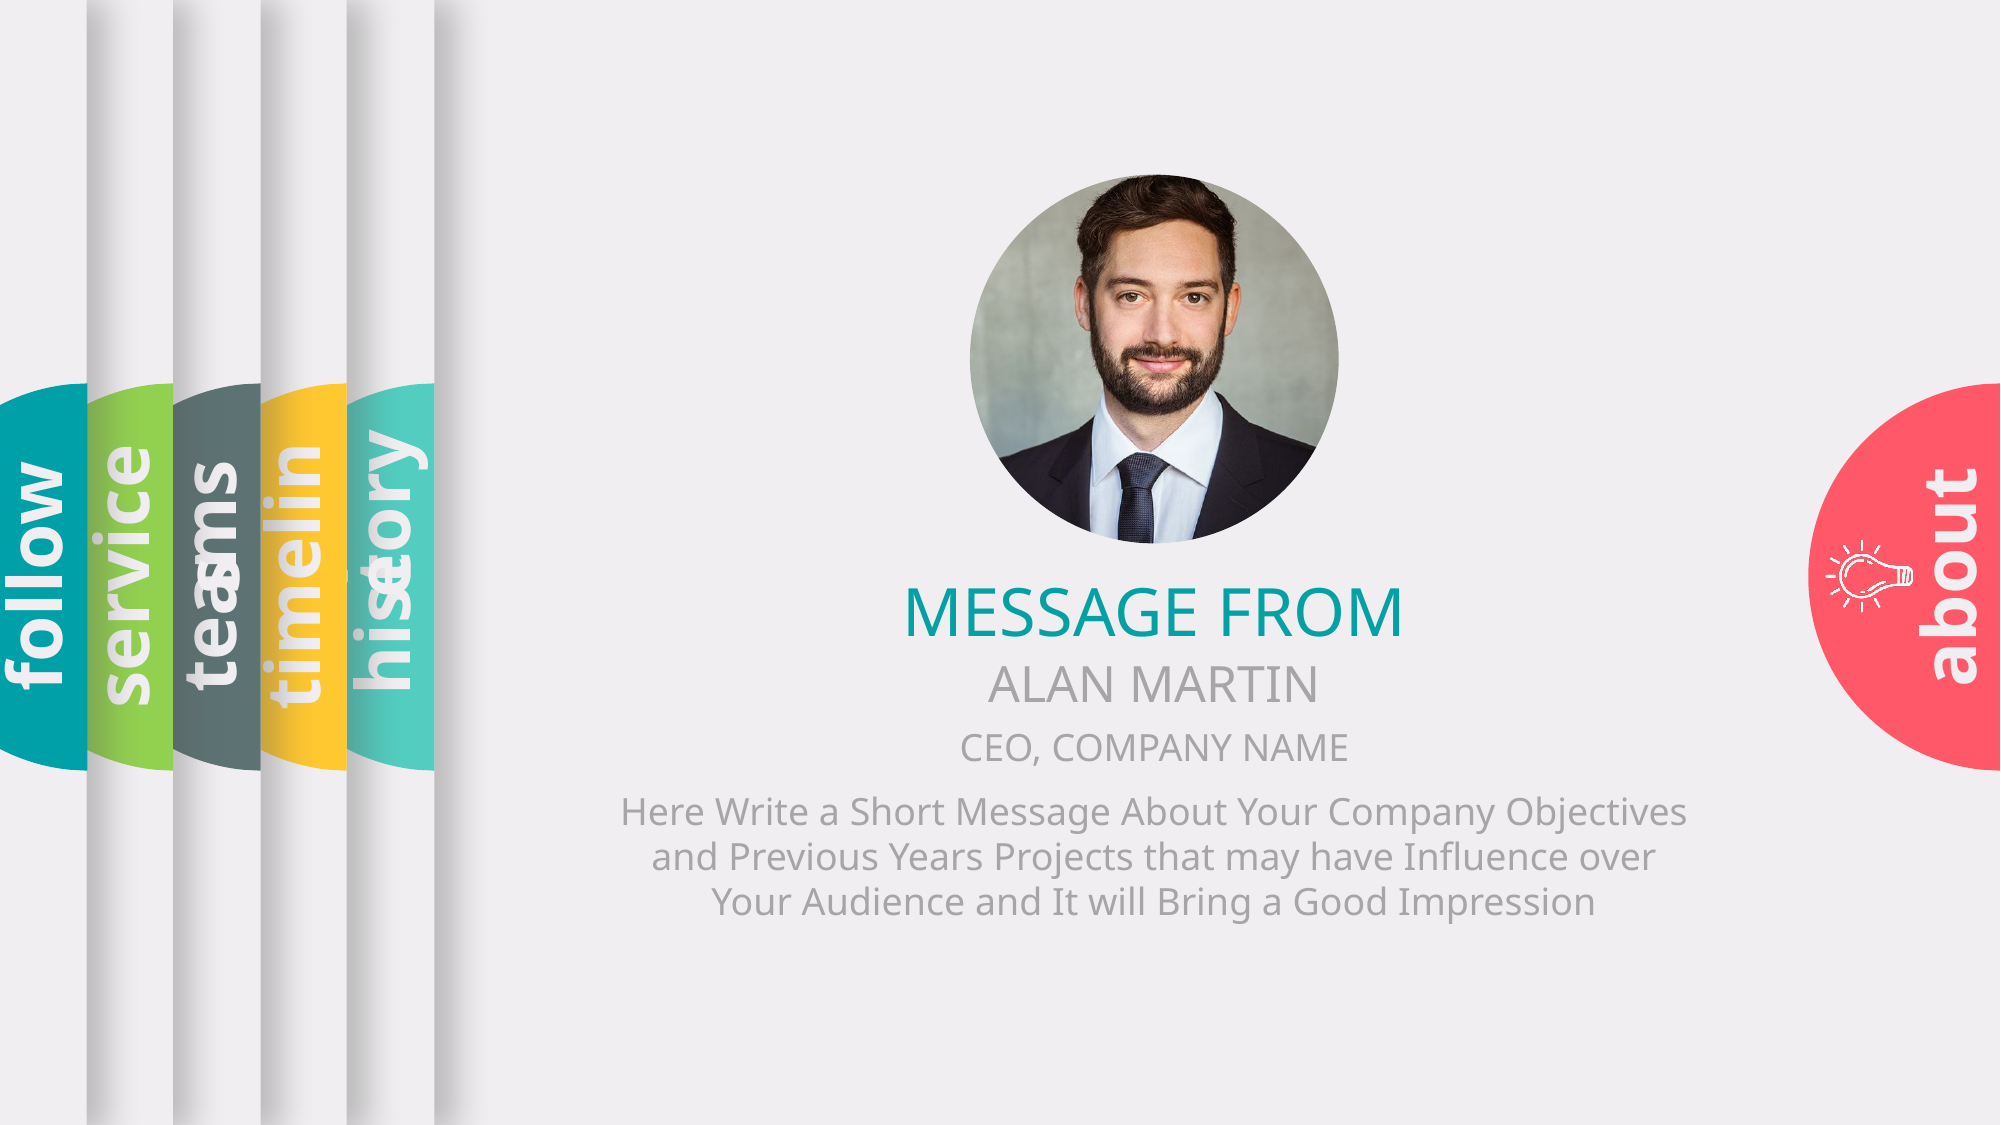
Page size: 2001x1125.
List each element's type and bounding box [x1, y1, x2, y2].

text_box [173, 0, 261, 1125]
text_box [347, 0, 435, 1125]
picture [969, 174, 1339, 544]
text_box [261, 0, 347, 1125]
text_box [435, 0, 2000, 1125]
text_box [597, 562, 1712, 932]
text_box [0, 0, 88, 1125]
text_box [88, 0, 173, 1125]
